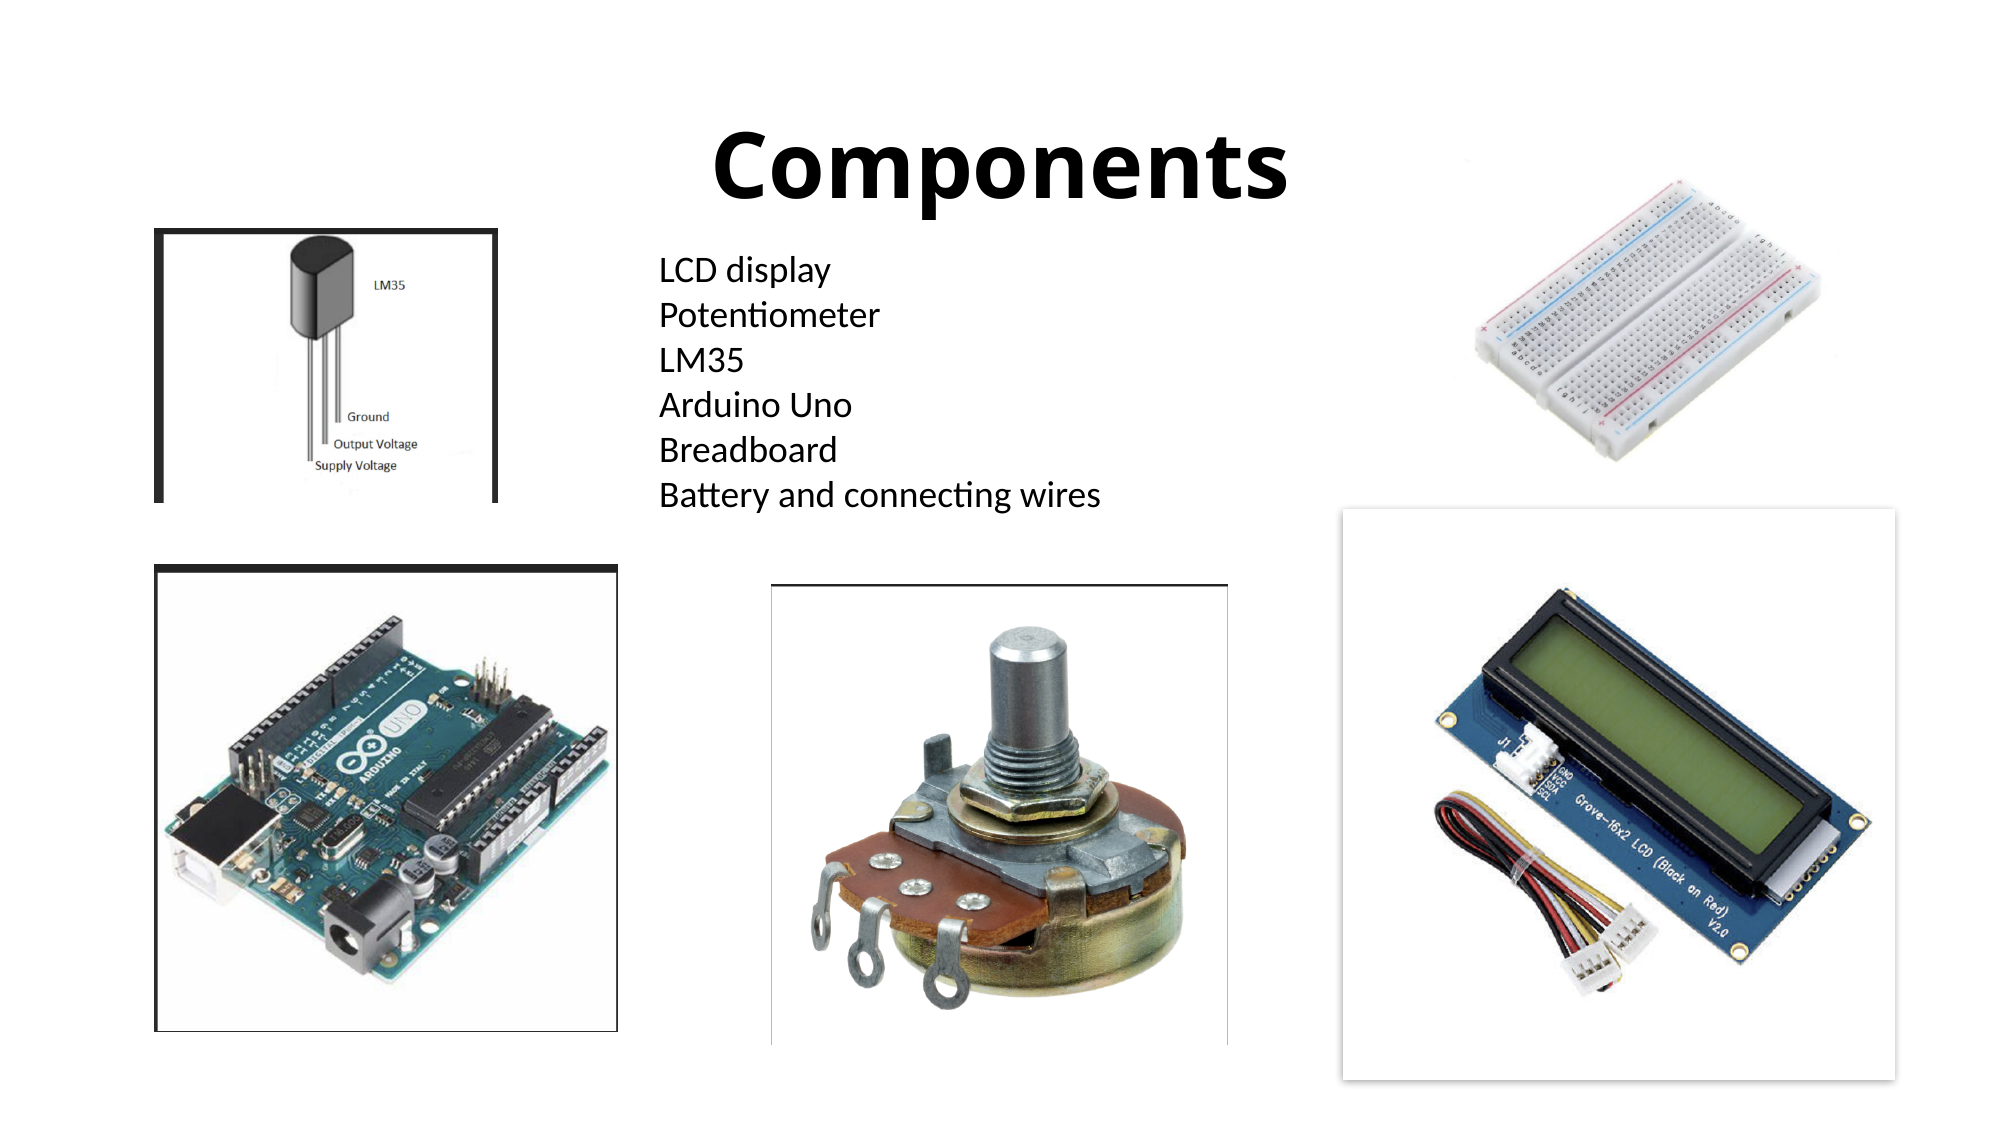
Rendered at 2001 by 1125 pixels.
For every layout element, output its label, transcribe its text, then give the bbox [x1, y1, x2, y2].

text_box LCD display Potentiometer LM35 Arduino Uno Breadboard Battery and connecting wires [644, 237, 1289, 568]
title Components [137, 59, 1863, 278]
picture [154, 564, 618, 1032]
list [154, 228, 498, 503]
picture [1432, 151, 1841, 482]
picture [1356, 523, 1881, 1066]
picture [771, 584, 1229, 1045]
